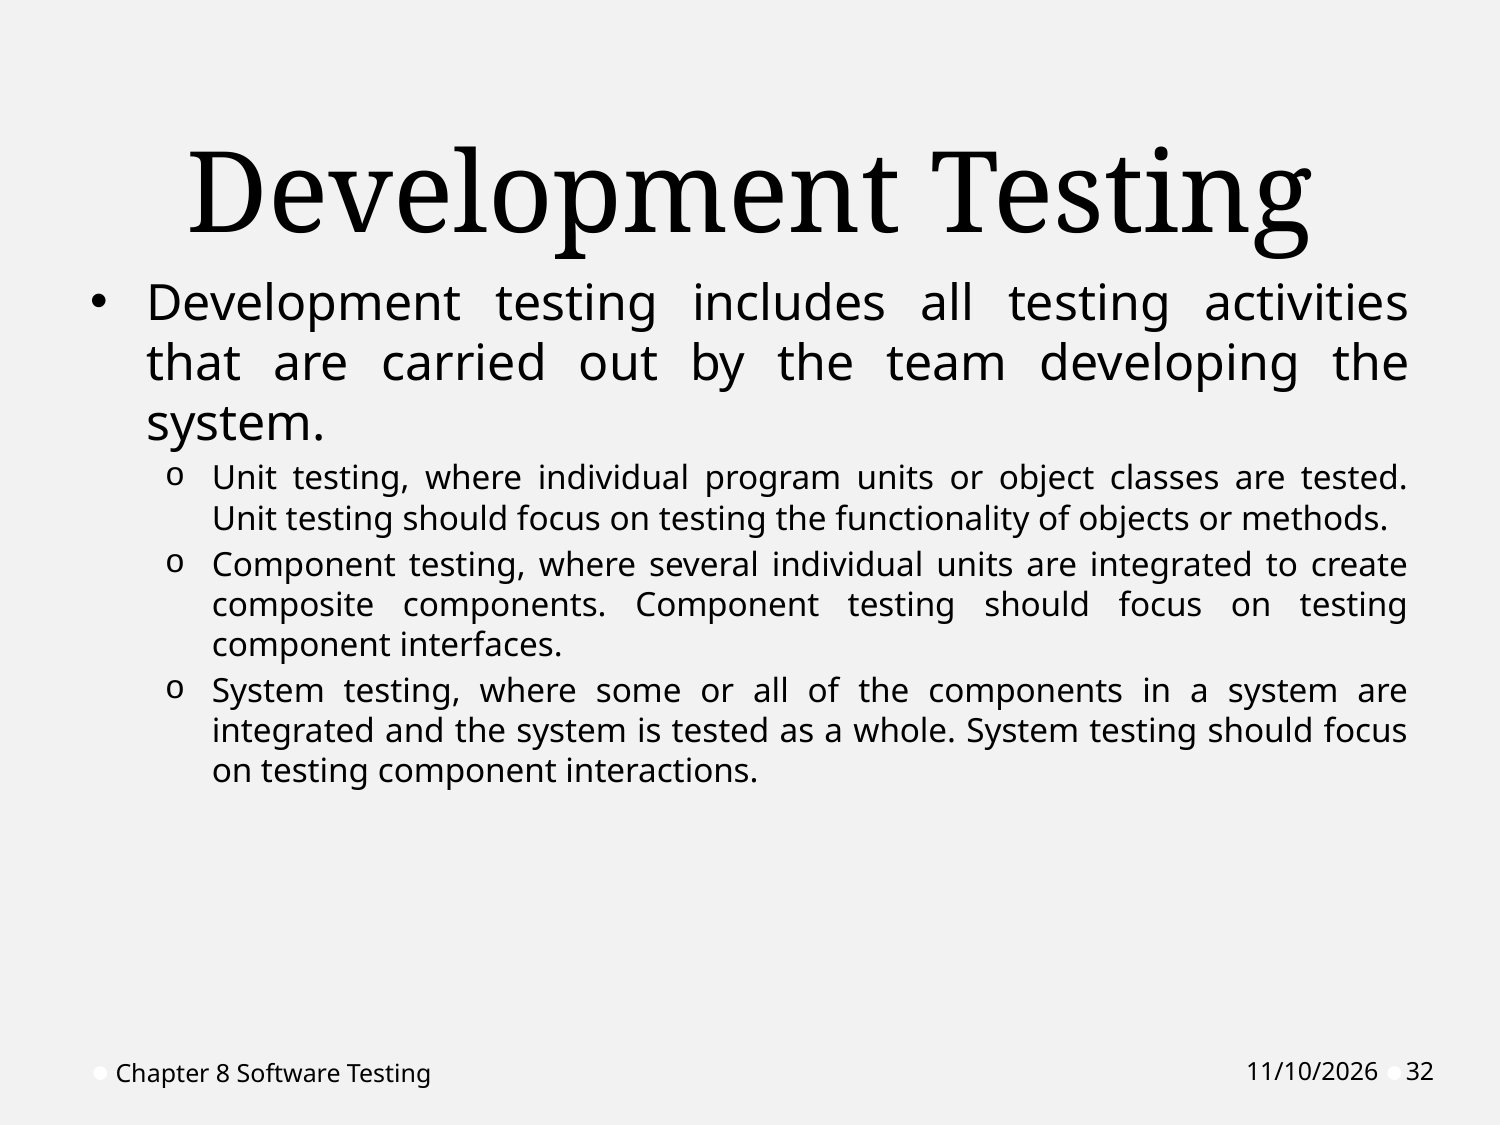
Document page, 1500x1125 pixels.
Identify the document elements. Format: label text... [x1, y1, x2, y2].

footer Chapter 8 Software Testing [108, 1042, 576, 1103]
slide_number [1043, 1042, 1386, 1103]
title Development Testing [75, 0, 1425, 262]
slide_number 32 [1401, 1042, 1494, 1103]
list Development testing includes all testing activities that are carried out by the team developing the system. Unit testing, where individual program units or object classes are tested. Unit testing should focus on testing the functionality of objects or methods. Component testing, where several individual units are integrated to create composite components. Component testing should focus on testing component interfaces. System testing, where some or all of the components in a system are integrated and the system is tested as a whole. System testing should focus on testing component interactions. [75, 262, 1425, 1005]
